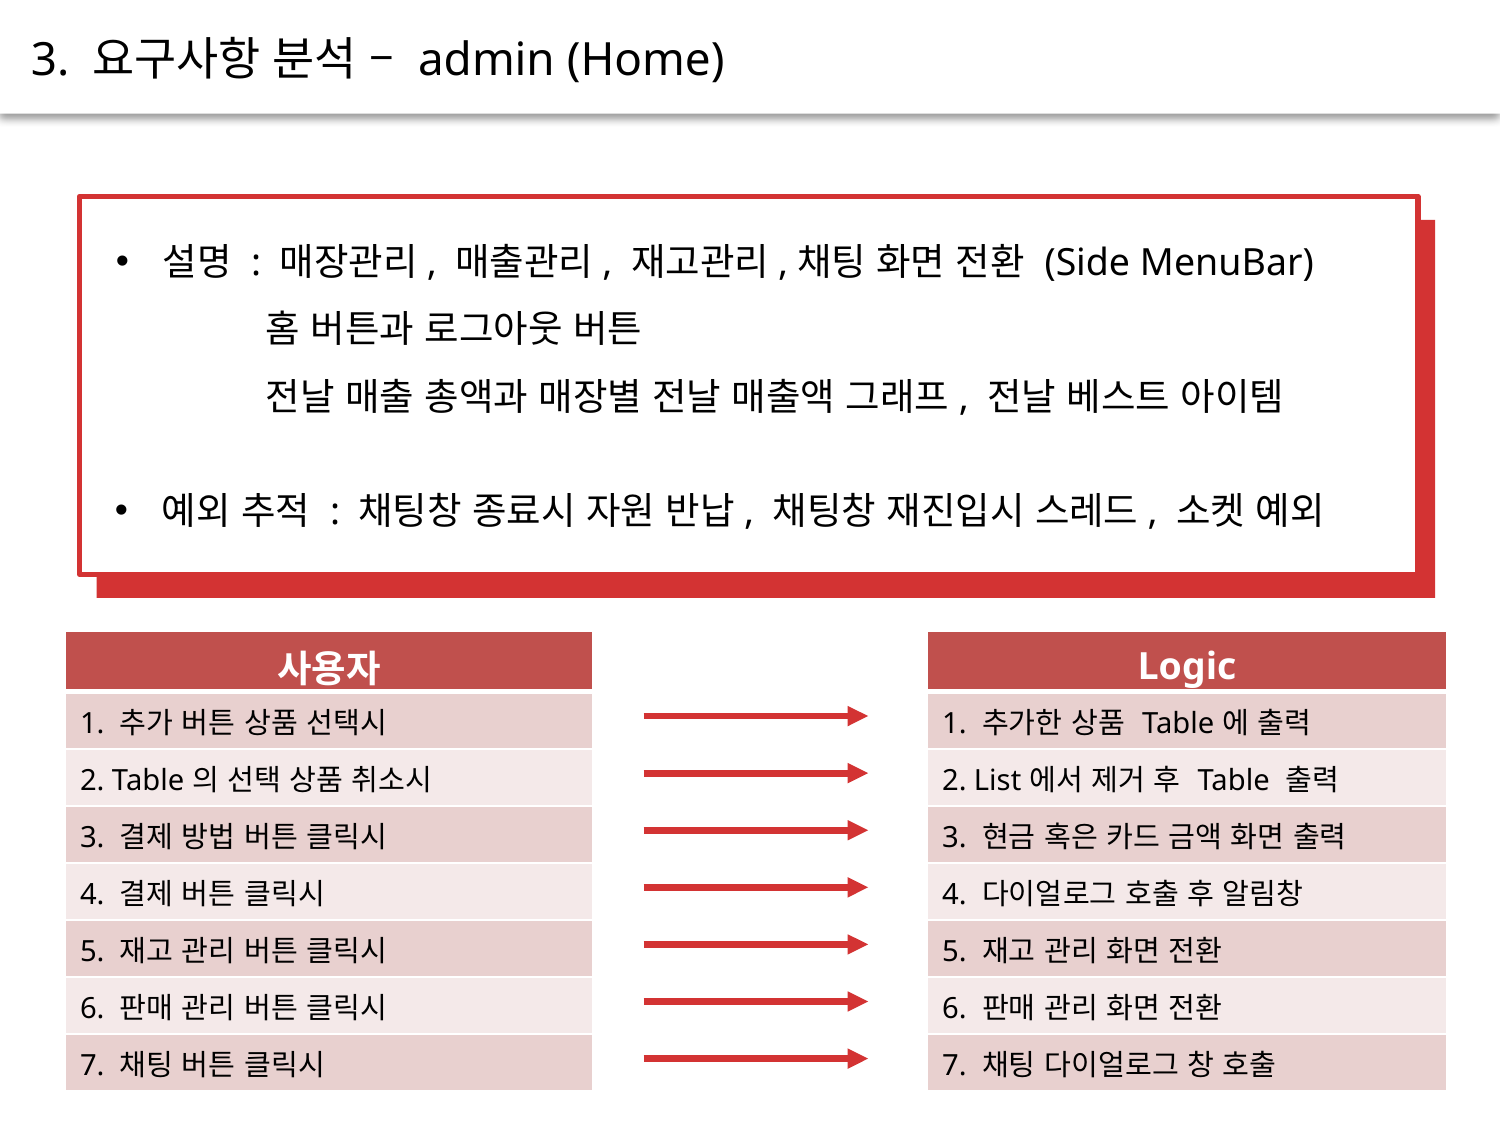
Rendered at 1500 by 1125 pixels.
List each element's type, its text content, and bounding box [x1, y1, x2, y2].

table_header Logic [928, 632, 1446, 689]
table_cell 6. 판매 관리 화면 전환 [928, 978, 1446, 1033]
text_box 3. 요구사항 분석 – admin (Home) [16, 22, 904, 92]
table_cell 6. 판매 관리 버튼 클릭시 [66, 978, 592, 1033]
text_box [77, 194, 1420, 576]
text_box [0, 0, 1500, 116]
text_box 예외 추적 : 채팅창 종료시 자원 반납, 채팅창 재진입시 스레드, 소켓 예외 [100, 479, 1388, 540]
table_cell 7. 채팅 버튼 클릭시 [66, 1035, 592, 1090]
table_cell 1. 추가한 상품 Table에 출력 [928, 694, 1446, 748]
table_cell 2. List에서 제거 후 Table 출력 [928, 750, 1446, 805]
table_cell 2. Table의 선택 상품 취소시 [66, 750, 592, 805]
table_cell 7. 채팅 다이얼로그 창 호출 [928, 1035, 1446, 1090]
table_header 사용자 [66, 632, 592, 689]
text_box [95, 218, 1437, 600]
table_cell 4. 결제 버튼 클릭시 [66, 864, 592, 919]
table_cell 4. 다이얼로그 호출 후 알림창 [928, 864, 1446, 919]
table_cell 3. 결제 방법 버튼 클릭시 [66, 807, 592, 862]
table_cell 5. 재고 관리 버튼 클릭시 [66, 921, 592, 976]
table_cell 5. 재고 관리 화면 전환 [928, 921, 1446, 976]
table_cell 3. 현금 혹은 카드 금액 화면 출력 [928, 807, 1446, 862]
text_box 설명 : 매장관리, 매출관리, 재고관리,채팅 화면 전환 (Side MenuBar) 홈 버튼과 로그아웃 버튼 전날 매출 총액과 매장별 전날 매출액 그래프, 전날 베스트 아이템 [100, 208, 1419, 493]
table_cell 1. 추가 버튼 상품 선택시 [66, 694, 592, 748]
